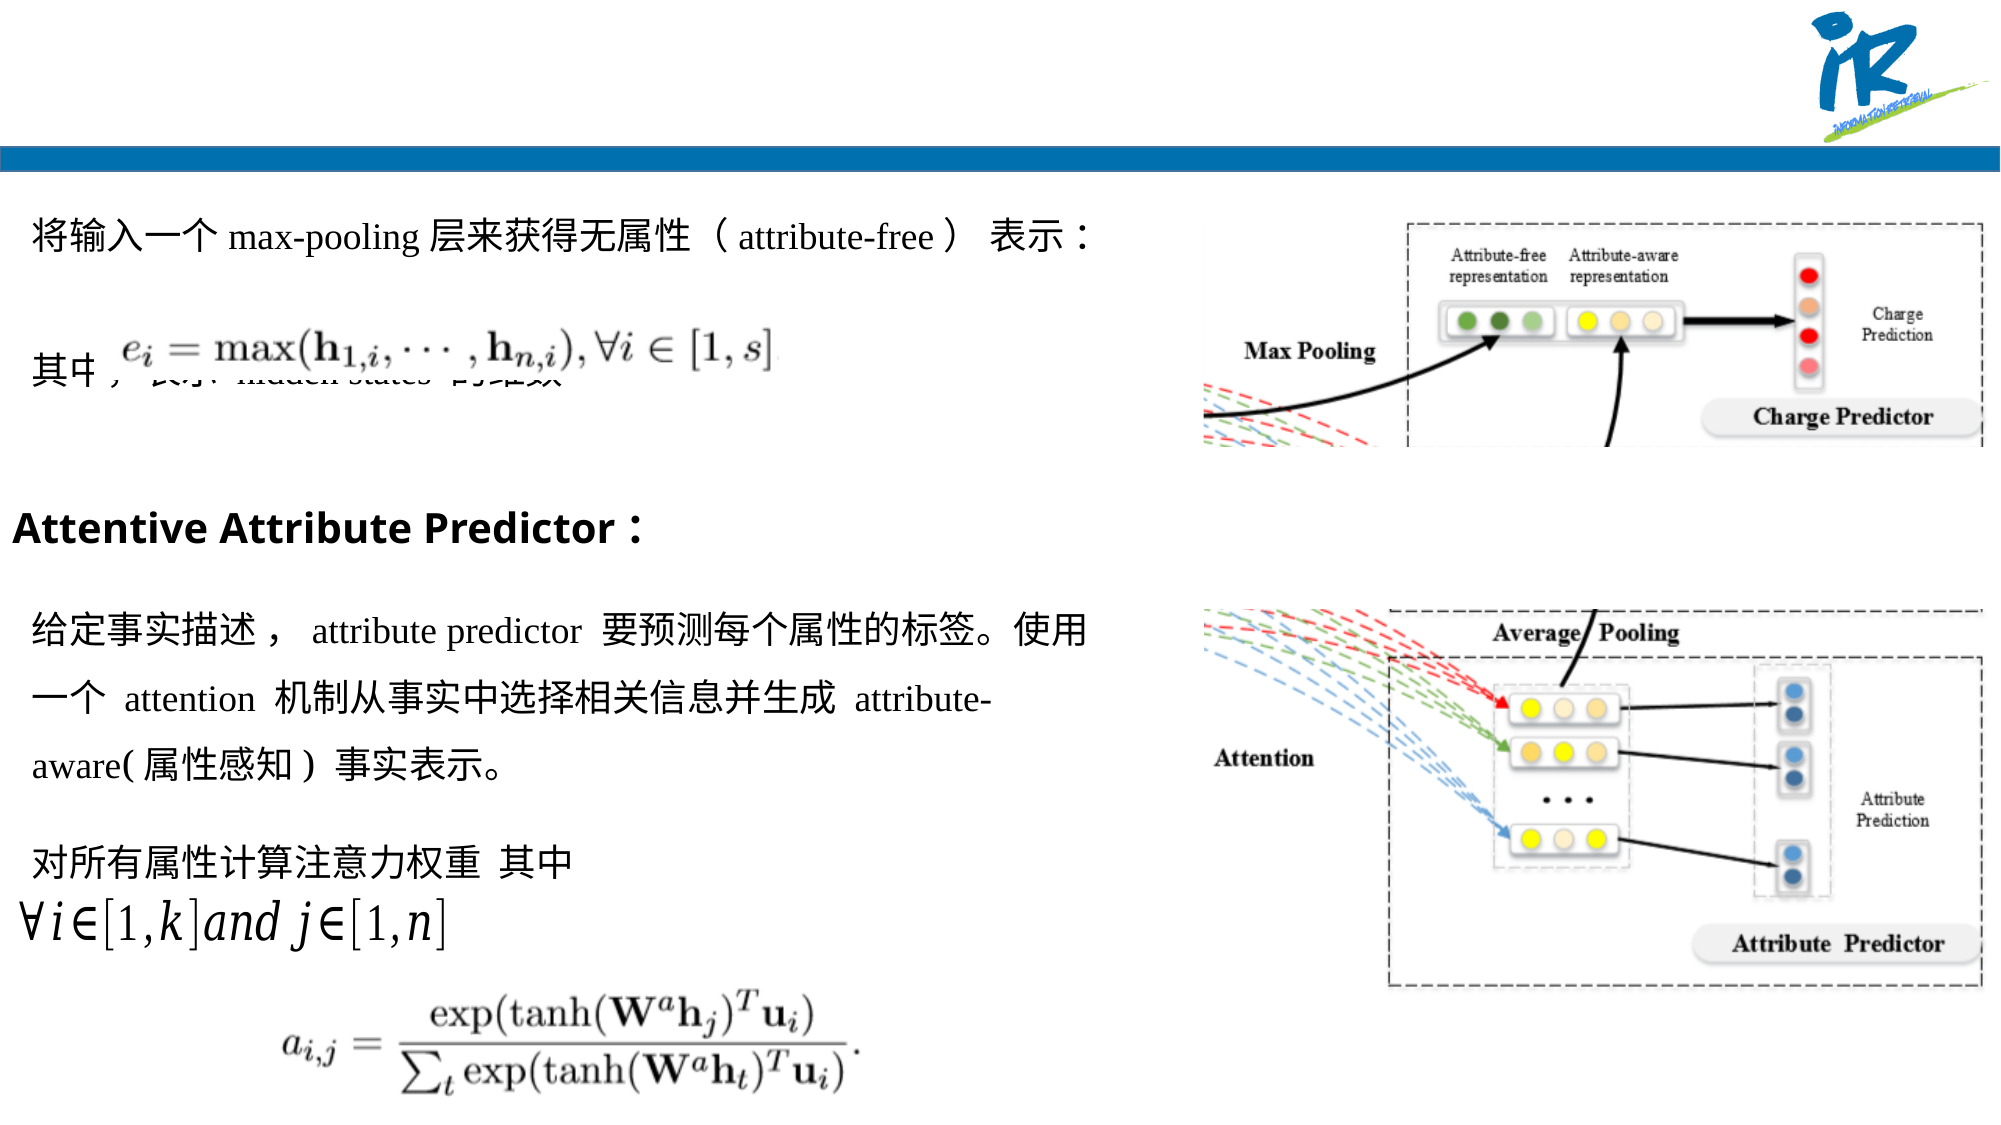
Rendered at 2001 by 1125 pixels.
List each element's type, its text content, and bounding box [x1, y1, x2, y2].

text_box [17, 204, 1110, 447]
picture [260, 976, 865, 1107]
text_box Attentive Attribute Predictor： [0, 494, 683, 560]
picture [1203, 0, 2001, 447]
picture [1203, 609, 2000, 1007]
